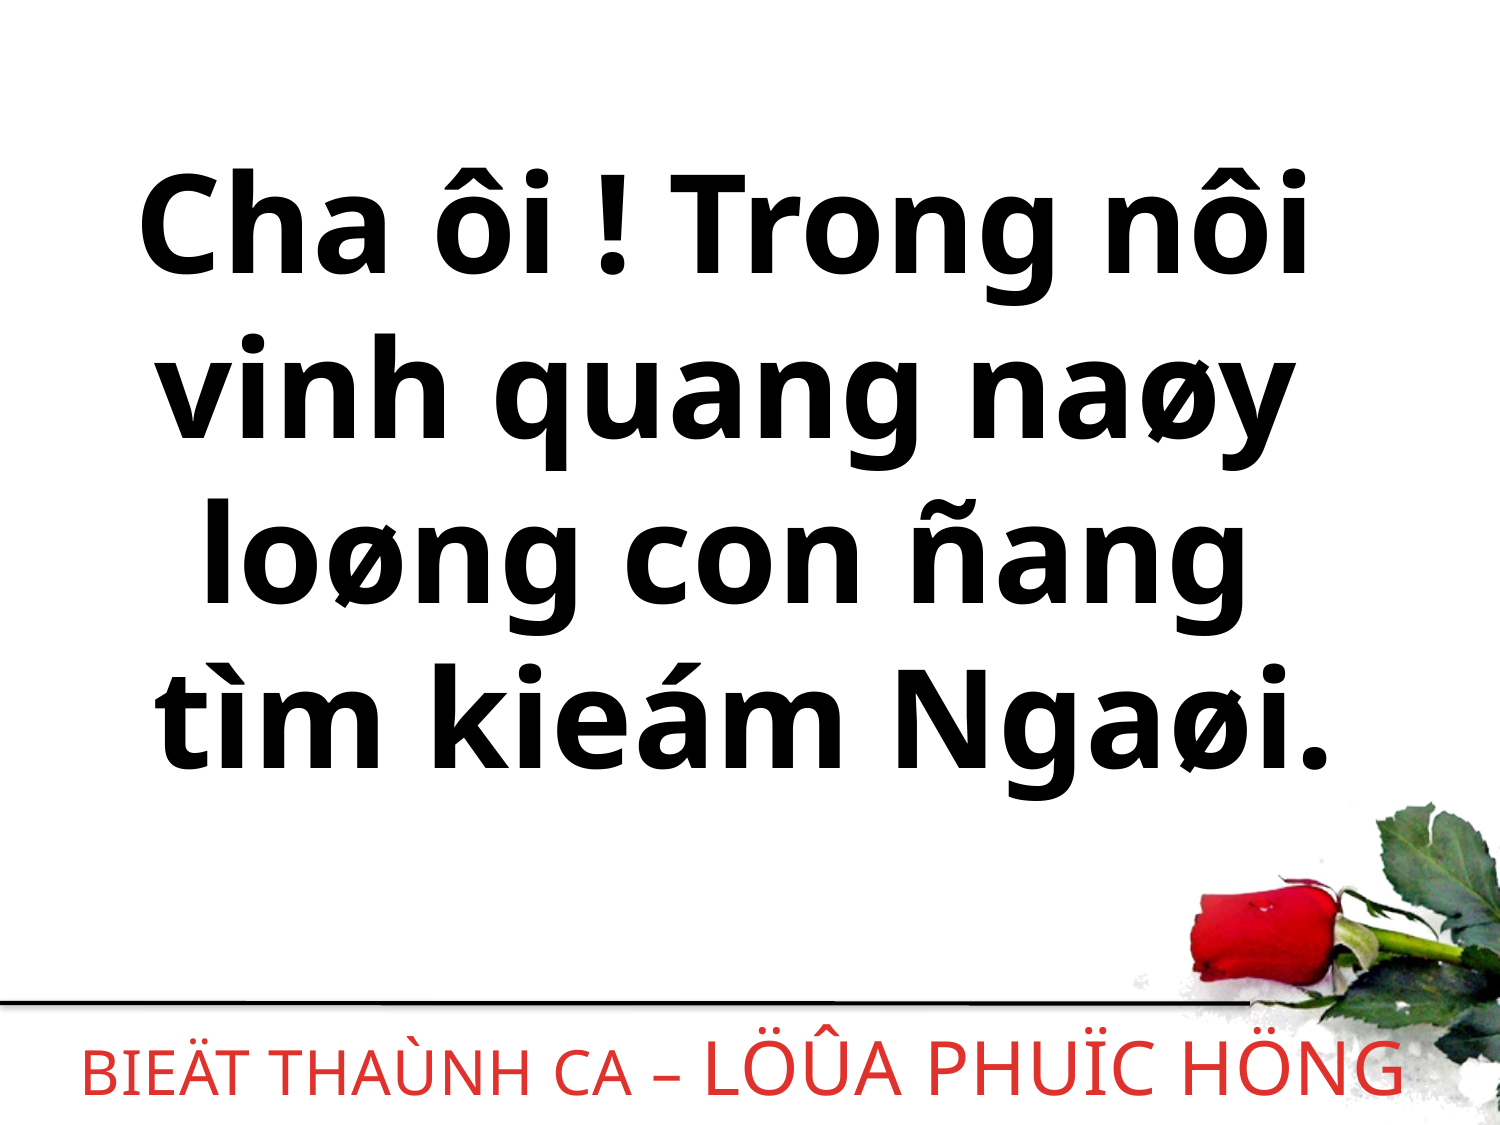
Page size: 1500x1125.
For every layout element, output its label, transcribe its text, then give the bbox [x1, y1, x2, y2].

text_box Cha ôi ! Trong nôi vinh quang naøy loøng con ñang tìm kieám Ngaøi. [99, 128, 1388, 804]
text_box BIEÄT THAÙNH CA – LÖÛA PHUÏC HÖNG [24, 1009, 1463, 1122]
picture [1125, 774, 1500, 1125]
